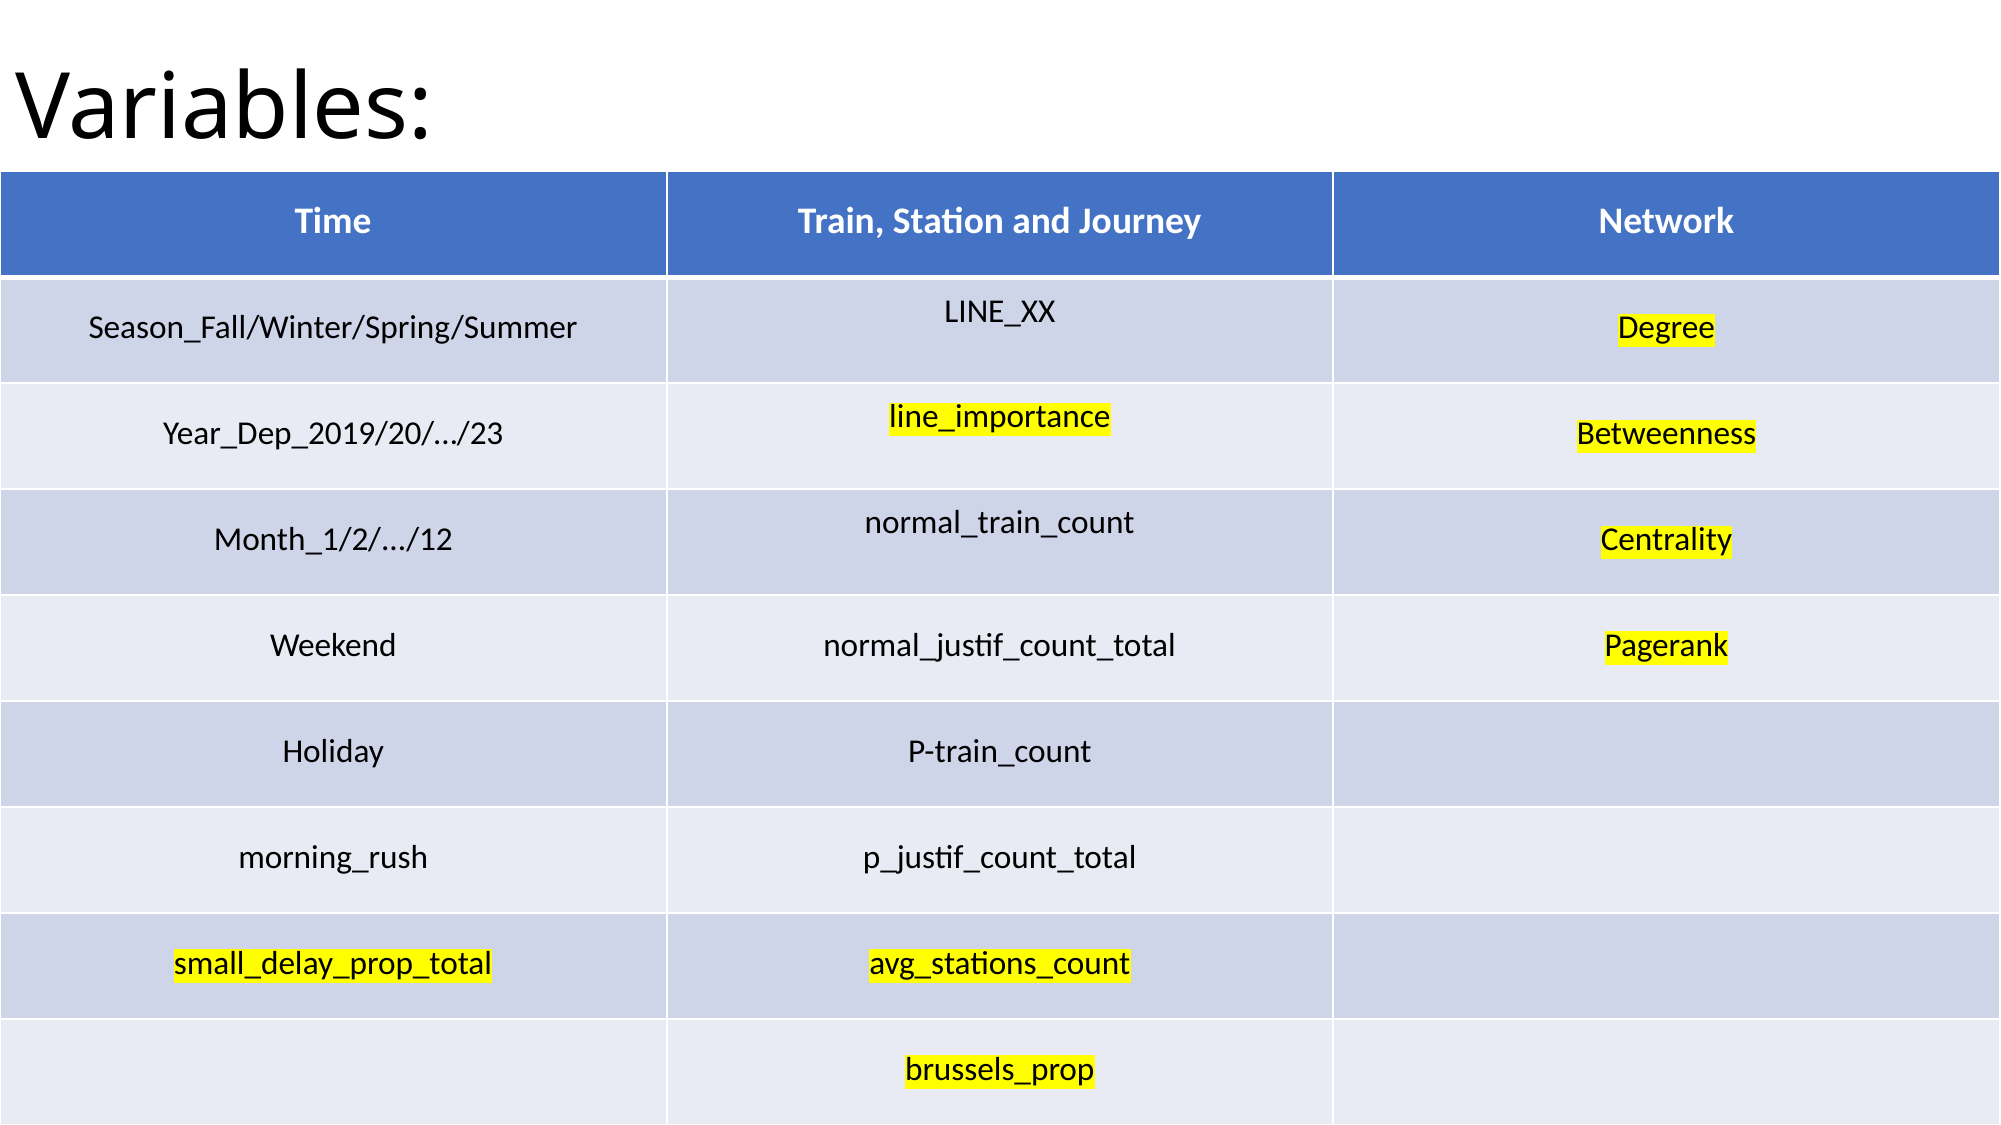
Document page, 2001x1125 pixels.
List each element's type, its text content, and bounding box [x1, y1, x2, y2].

table_cell Month_1/2/.../12 [1, 490, 666, 594]
table_cell Centrality [1334, 490, 1999, 594]
table_cell normal_train_count [668, 490, 1332, 594]
table_cell Pagerank [1334, 596, 1999, 700]
table_cell avg_stations_count [668, 914, 1332, 1018]
title Variables: [0, 0, 1725, 170]
table_header Time [1, 172, 666, 275]
table_cell p_justif_count_total [668, 808, 1332, 912]
table_cell LINE_XX [668, 280, 1332, 382]
table_cell small_delay_prop_total [1, 914, 666, 1018]
table_cell Season_Fall/Winter/Spring/Summer [1, 280, 666, 382]
table_cell Degree [1334, 280, 1999, 382]
table_cell morning_rush [1, 808, 666, 912]
table_cell [1334, 808, 1999, 912]
table_cell normal_justif_count_total [668, 596, 1332, 700]
table_cell Betweenness [1334, 384, 1999, 488]
table_cell Holiday [1, 702, 666, 806]
table_cell [1334, 702, 1999, 806]
table_cell [1334, 914, 1999, 1018]
table_header Network [1334, 172, 1999, 275]
table_cell [1334, 1020, 1999, 1124]
table_header Train, Station and Journey [668, 172, 1332, 275]
table_cell [1, 1020, 666, 1124]
table_cell brussels_prop [668, 1020, 1332, 1124]
table_cell Year_Dep_2019/20/…/23 [1, 384, 666, 488]
table_cell line_importance [668, 384, 1332, 488]
table_cell Weekend [1, 596, 666, 700]
table_cell P-train_count [668, 702, 1332, 806]
